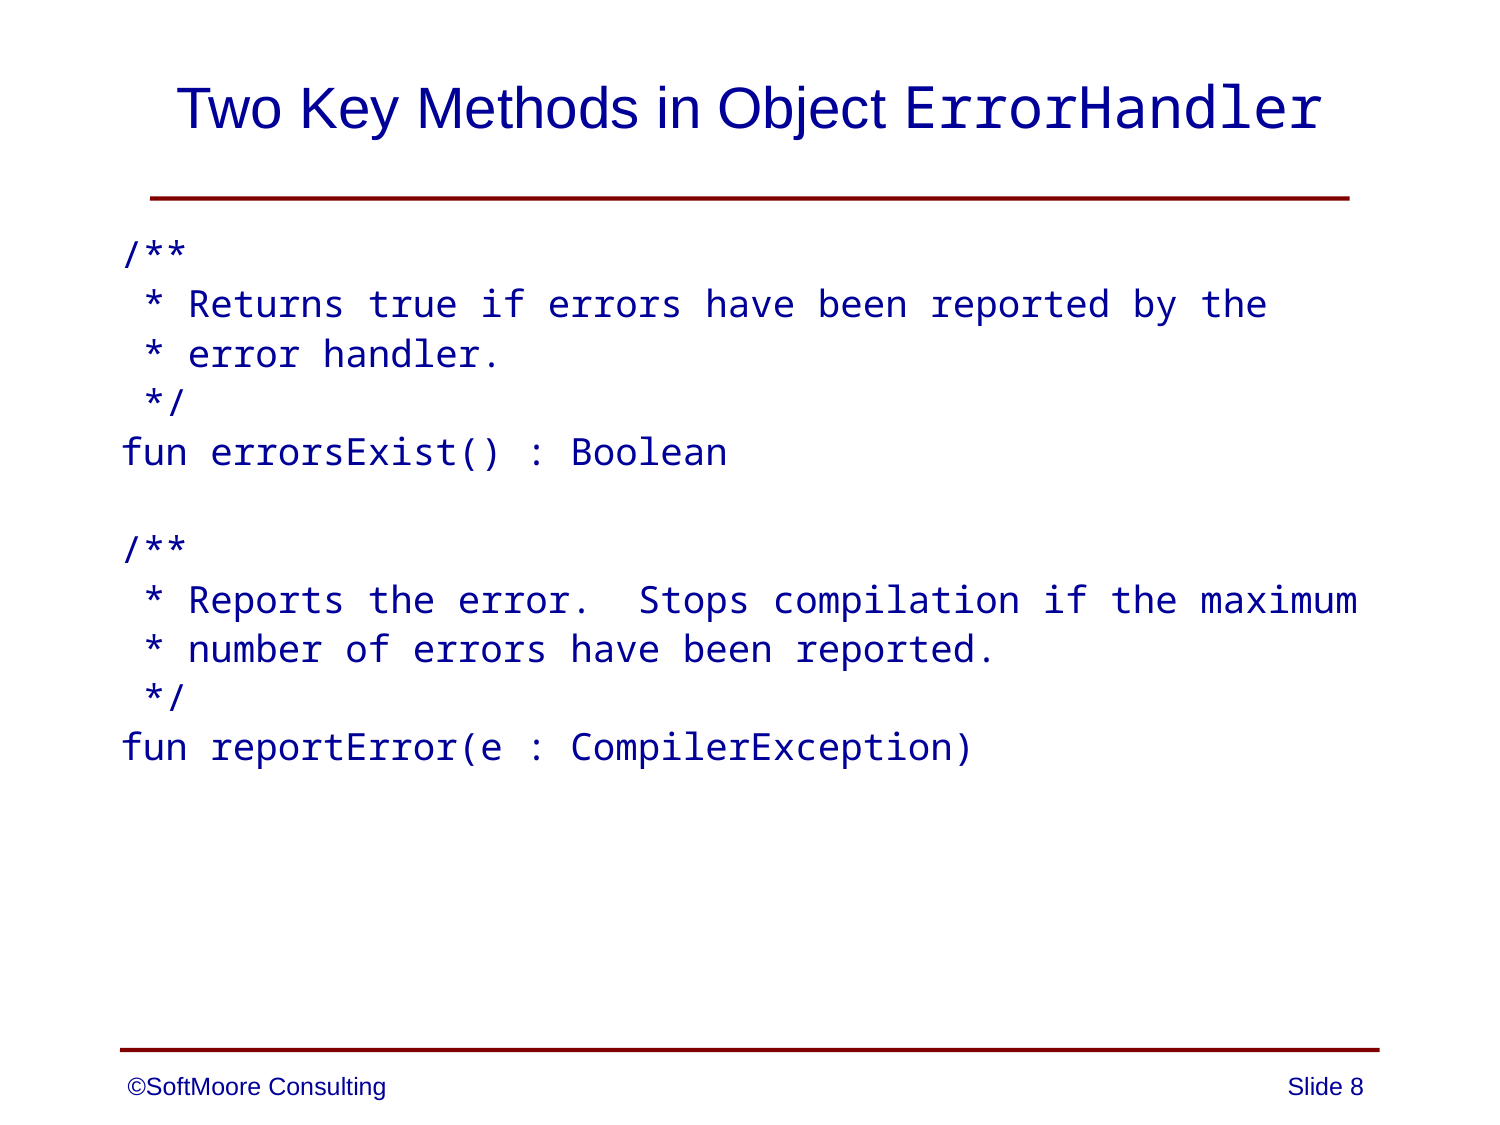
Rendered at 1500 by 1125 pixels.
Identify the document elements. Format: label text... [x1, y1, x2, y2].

title Two Key Methods in Object ErrorHandler [149, 22, 1350, 188]
slide_number Slide 8 [1078, 1061, 1380, 1109]
footer ©SoftMoore Consulting [111, 1061, 563, 1109]
list /** * Returns true if errors have been reported by the * error handler. */ fun errorsExist() : Boolean /** * Reports the error. Stops compilation if the maximum * number of errors have been reported. */ fun reportError(e : CompilerException) [74, 223, 1425, 1034]
